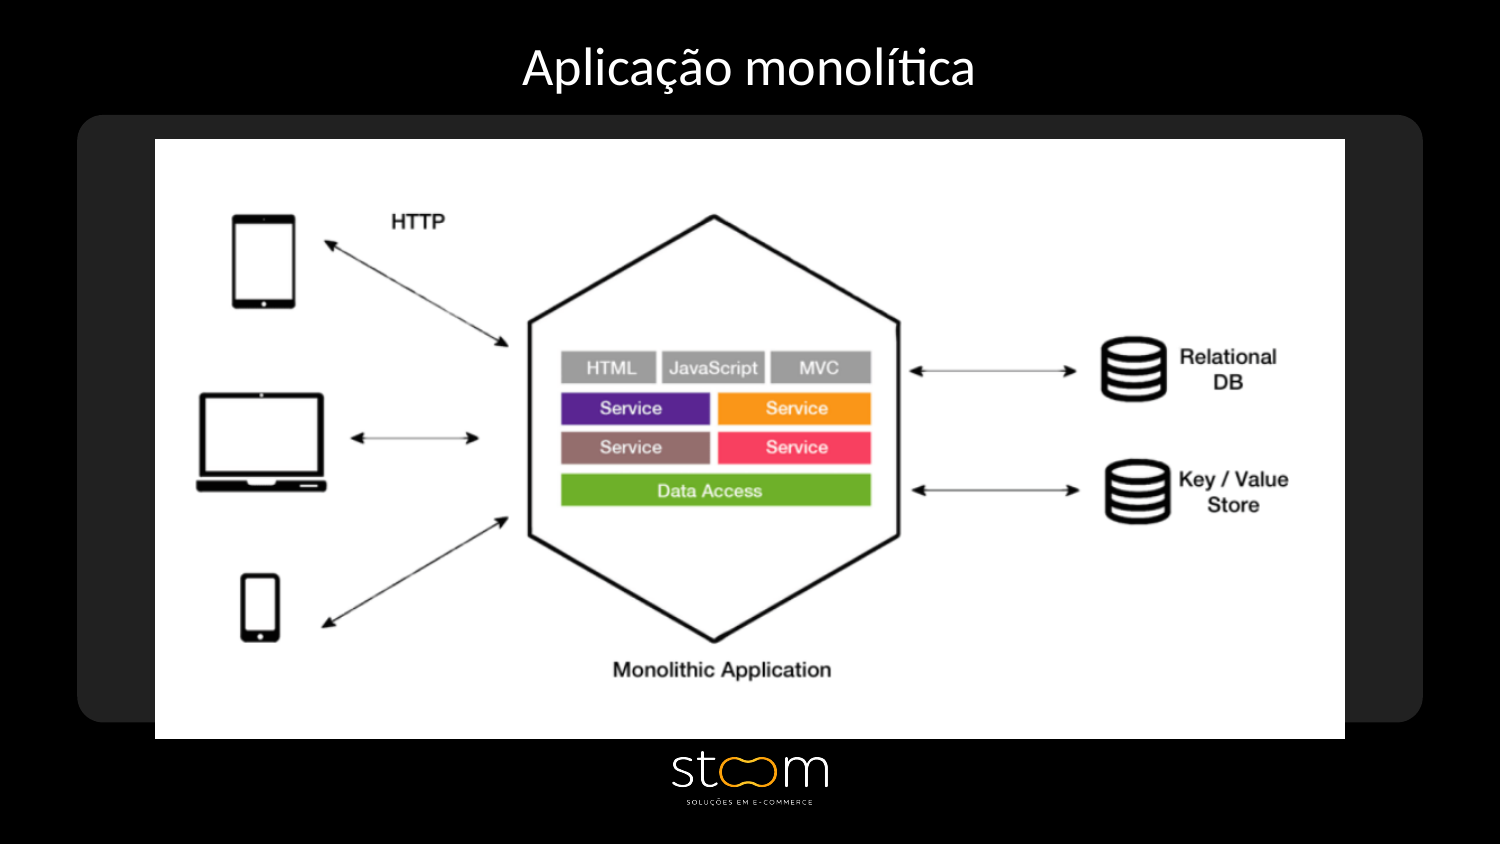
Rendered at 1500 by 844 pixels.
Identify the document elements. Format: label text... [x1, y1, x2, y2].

text_box Aplicação monolítica [197, 16, 1303, 99]
picture [662, 748, 838, 810]
picture [155, 138, 1345, 739]
